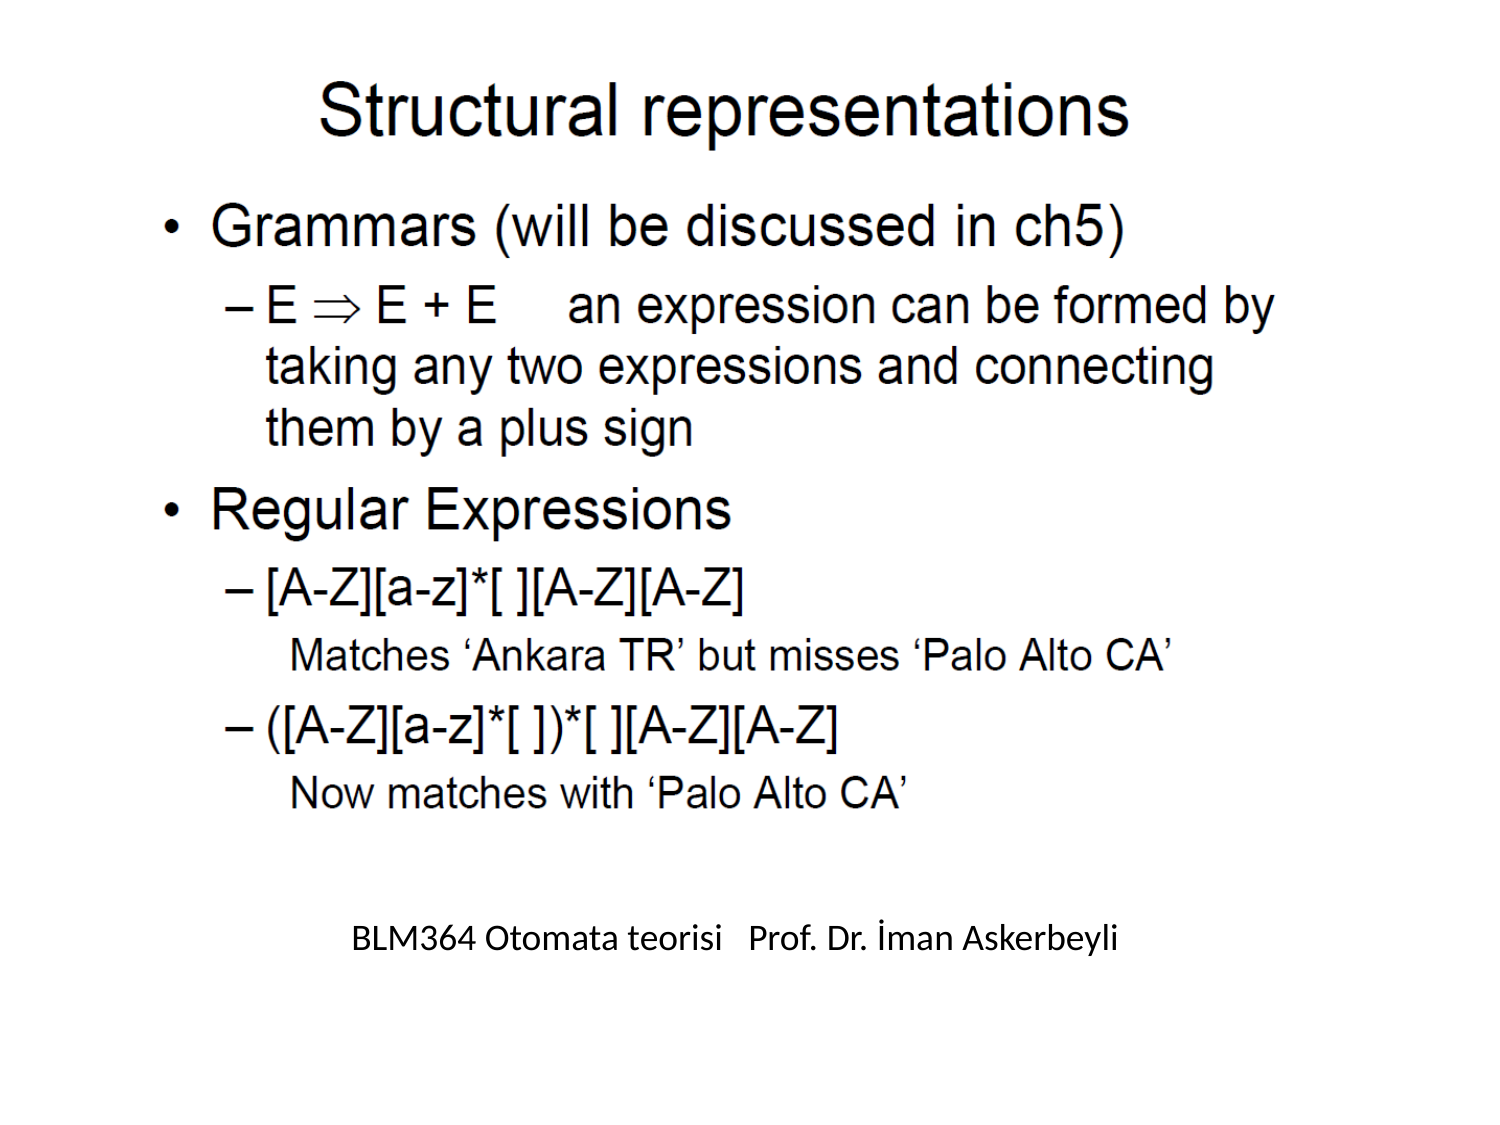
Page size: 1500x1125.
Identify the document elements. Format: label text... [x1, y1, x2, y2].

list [147, 54, 1294, 906]
text_box BLM364 Otomata teorisi Prof. Dr. İman Askerbeyli [336, 914, 1294, 965]
